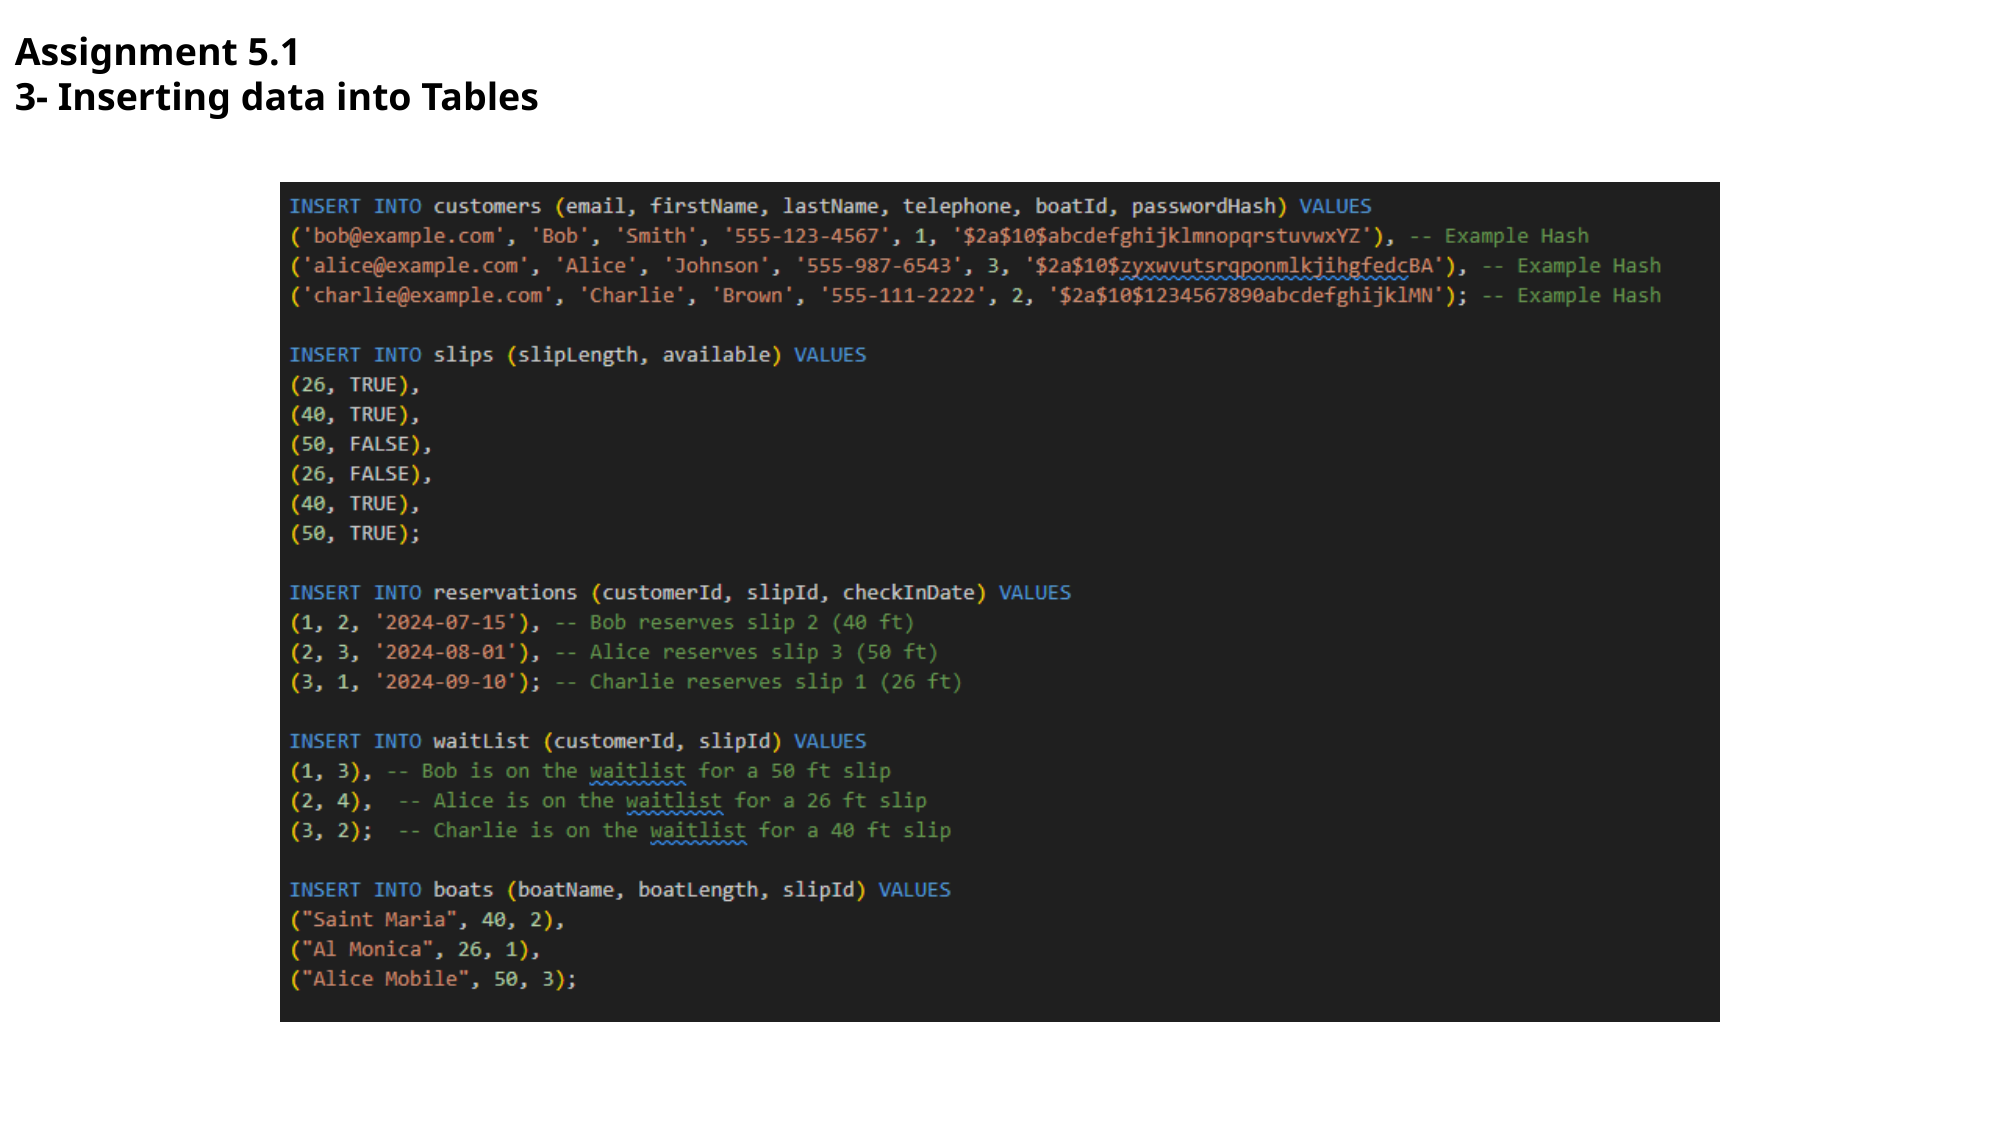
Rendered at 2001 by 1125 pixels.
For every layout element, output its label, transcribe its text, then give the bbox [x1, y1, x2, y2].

text_box Assignment 5.1 3- Inserting data into Tables [0, 20, 1115, 126]
picture [279, 181, 1721, 1022]
